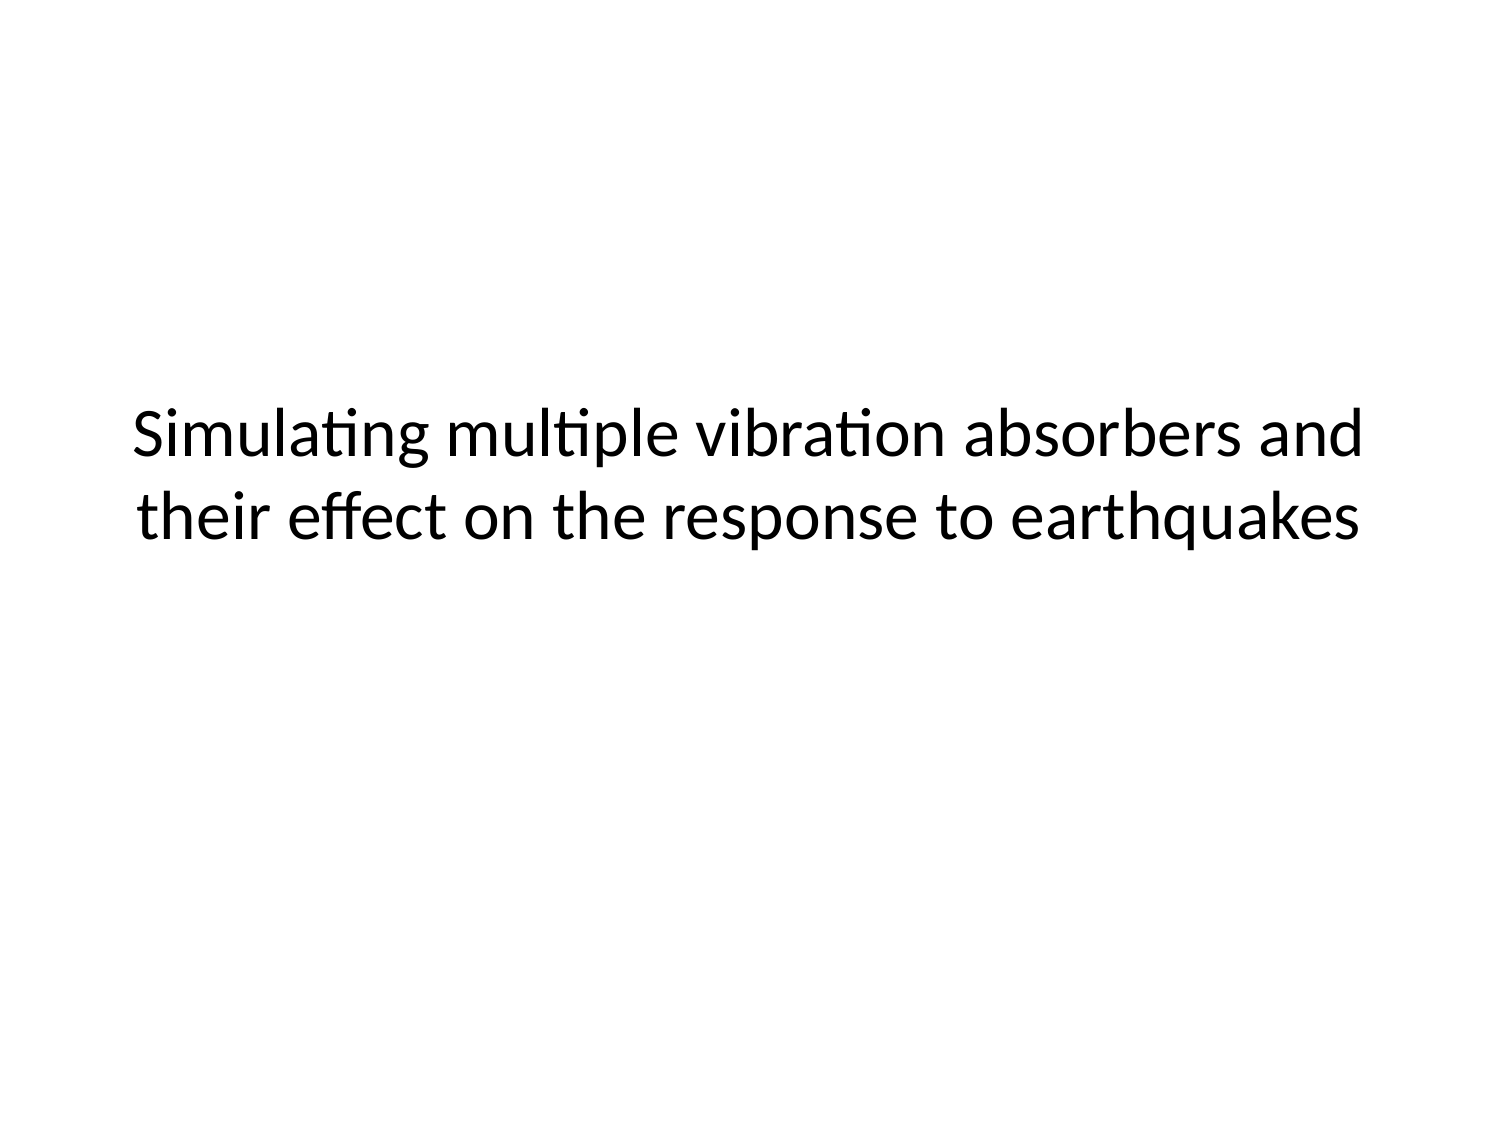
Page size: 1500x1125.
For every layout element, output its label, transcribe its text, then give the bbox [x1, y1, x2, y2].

title Simulating multiple vibration absorbers and their effect on the response to earthquakes [112, 349, 1388, 591]
